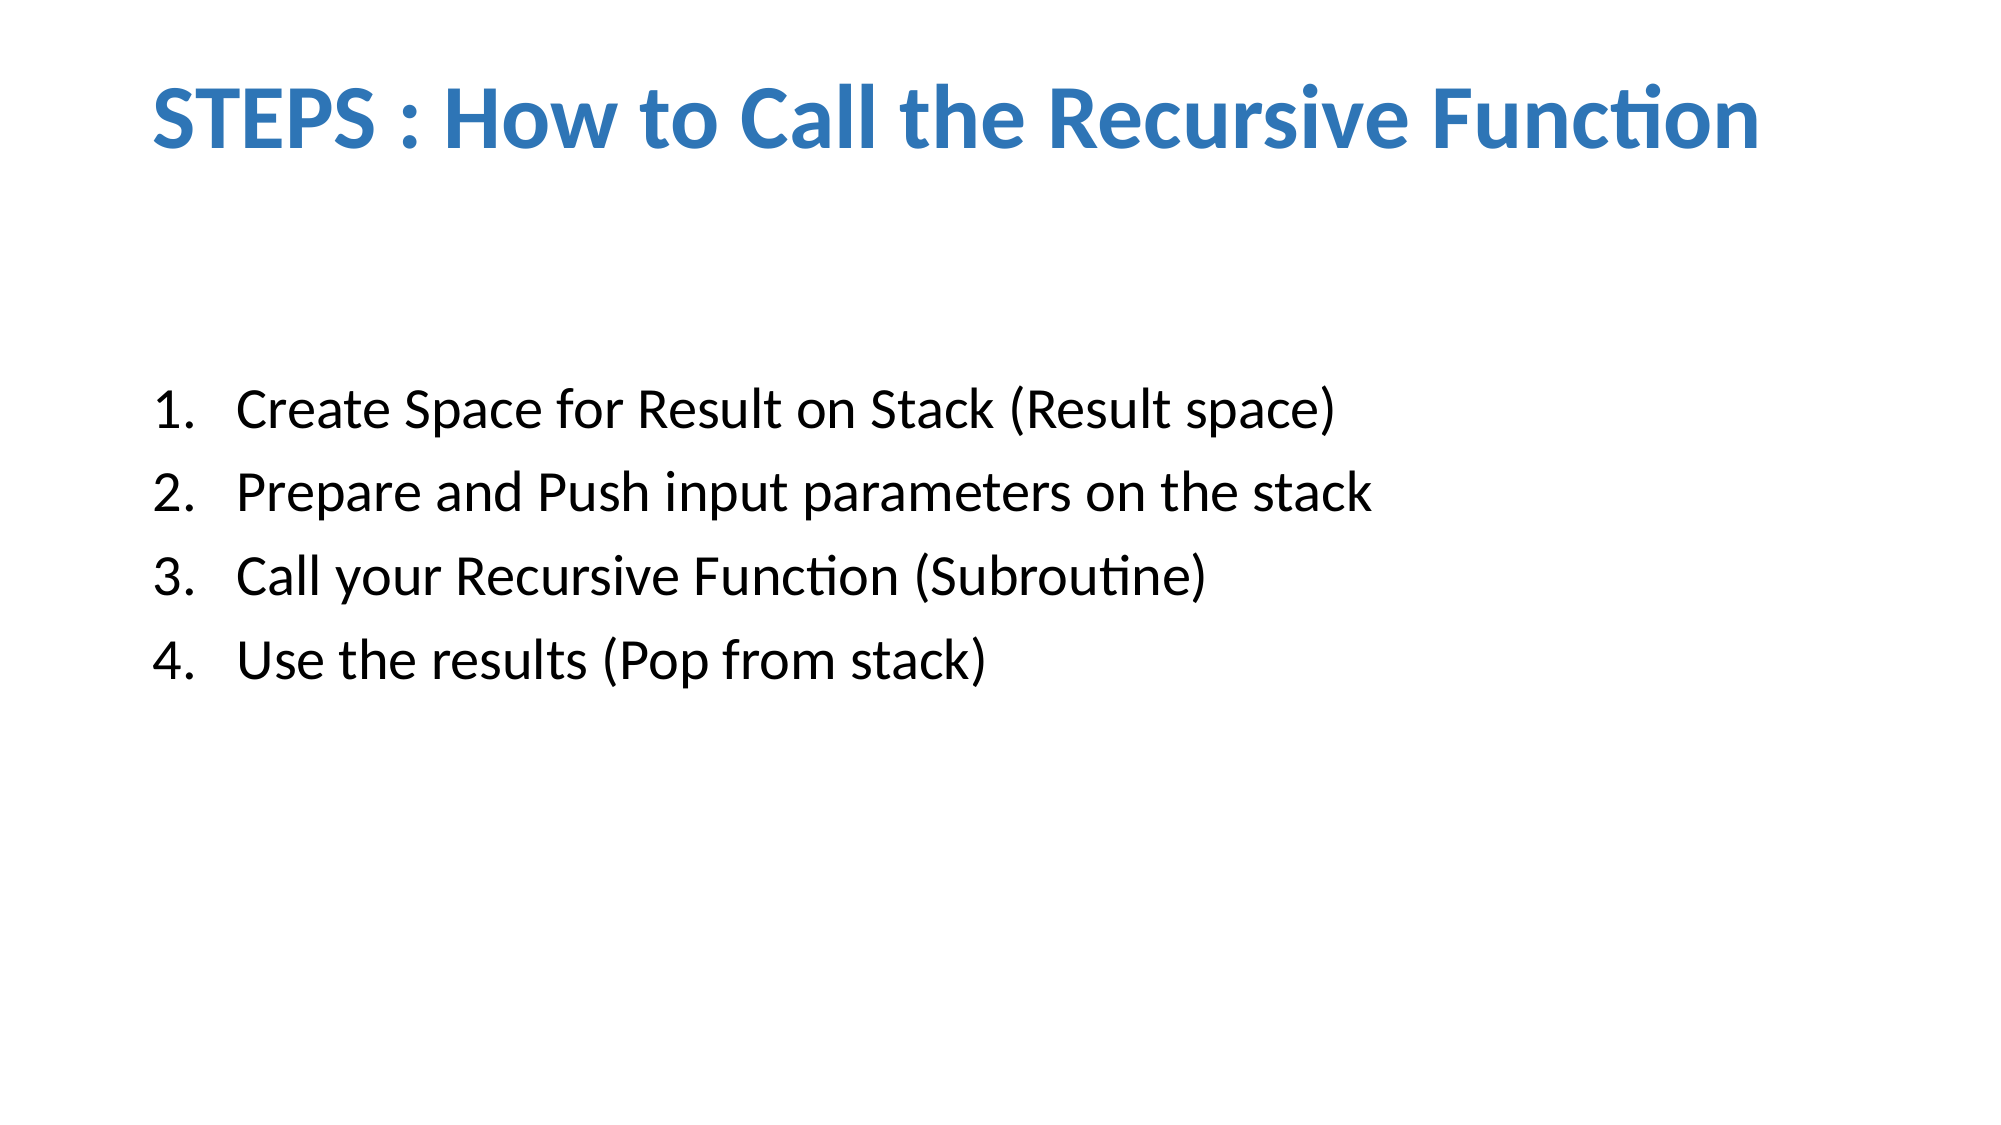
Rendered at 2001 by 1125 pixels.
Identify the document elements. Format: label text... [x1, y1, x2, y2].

list Create Space for Result on Stack (Result space) Prepare and Push input parameters on the stack Call your Recursive Function (Subroutine) Use the results (Pop from stack) [137, 370, 1754, 1008]
title STEPS : How to Call the Recursive Function [137, 59, 1863, 278]
